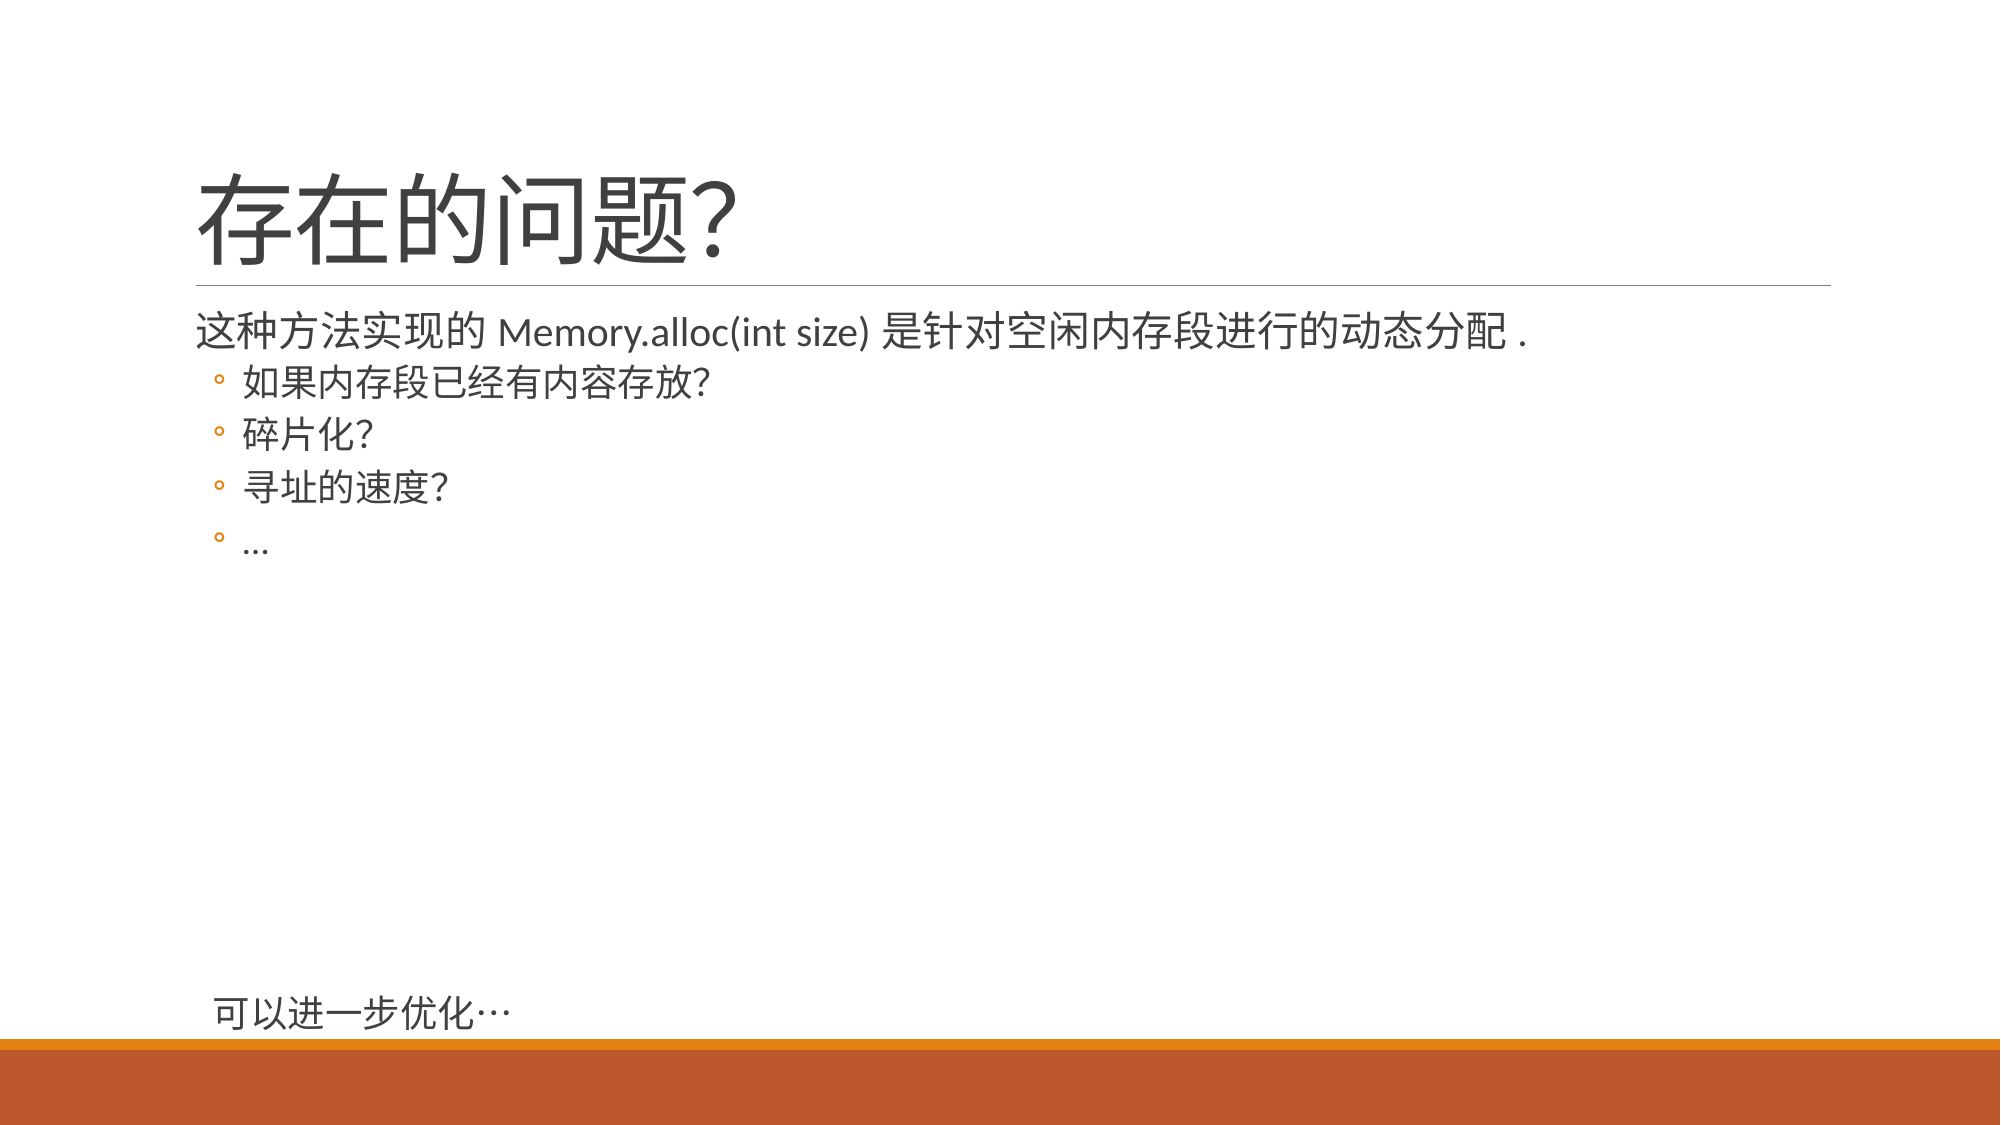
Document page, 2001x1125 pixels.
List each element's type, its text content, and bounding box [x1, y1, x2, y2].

list 这种方法实现的Memory.alloc(int size)是针对空闲内存段进行的动态分配. 如果内存段已经有内容存放？ 碎片化？ 寻址的速度？ … 可以进一步优化… [180, 302, 1830, 963]
title 存在的问题？ [180, 47, 1830, 285]
